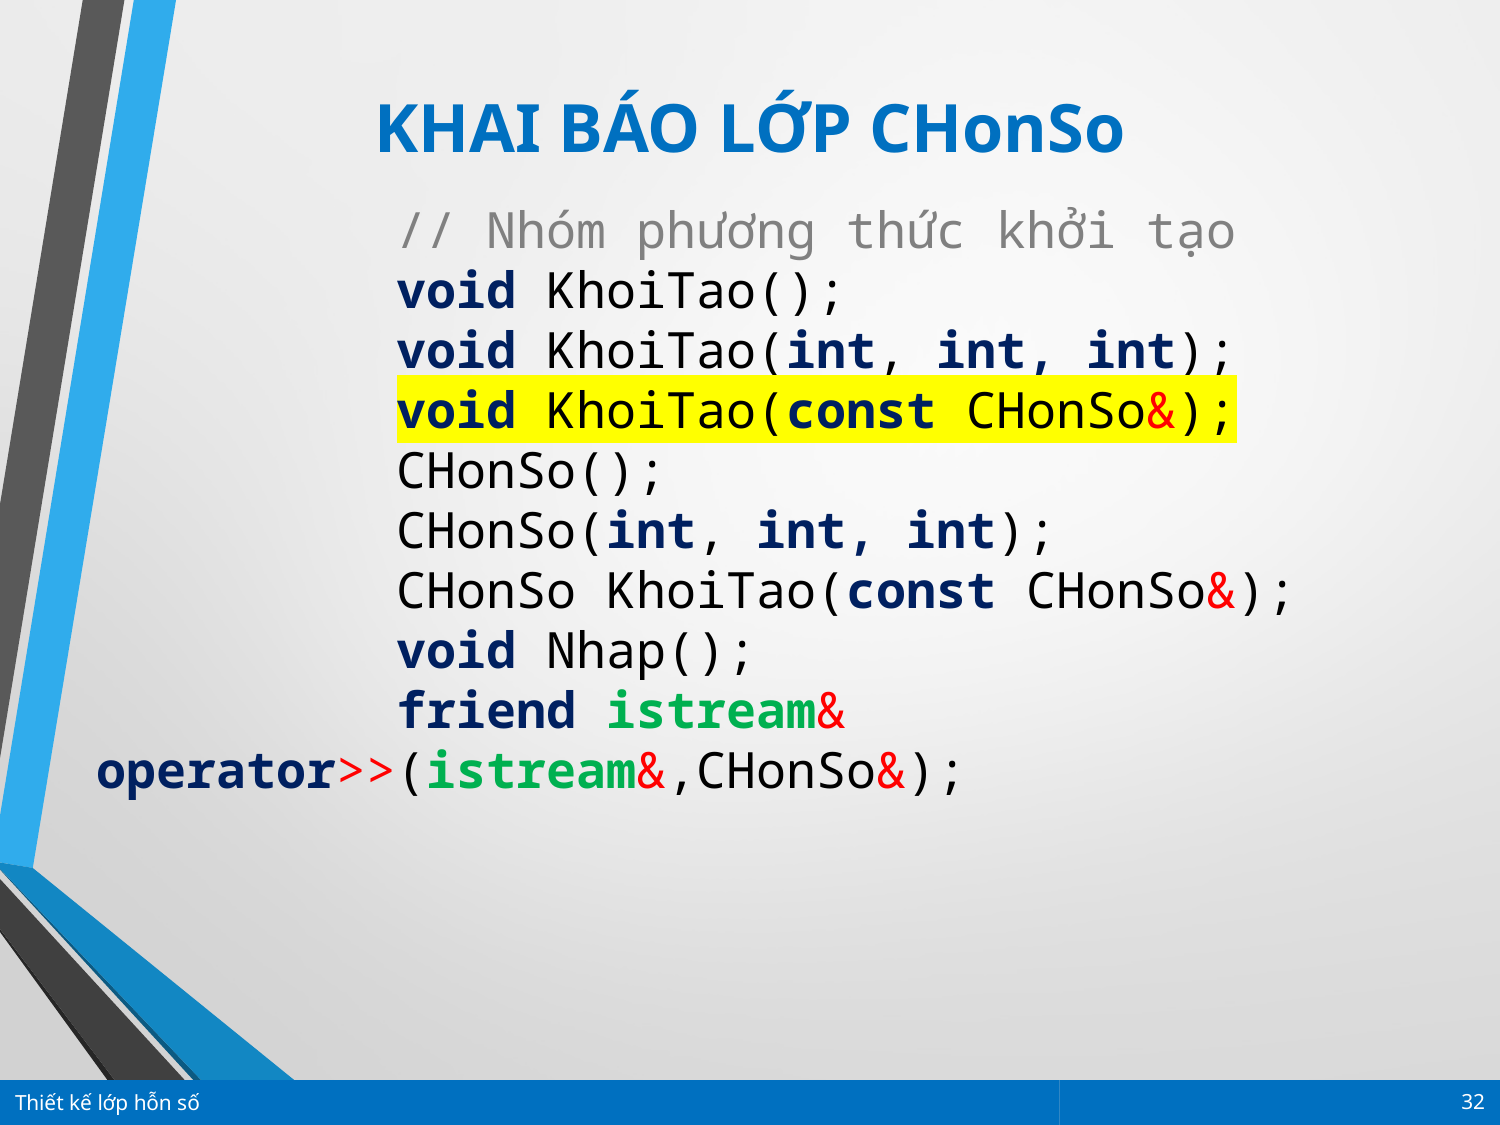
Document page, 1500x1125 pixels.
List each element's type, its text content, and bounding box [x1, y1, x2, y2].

slide_number 32 [1059, 1080, 1500, 1125]
footer Thiết kế lớp hỗn số [0, 1080, 1059, 1125]
text_box // Nhóm phương thức khởi tạo void KhoiTao(); void KhoiTao(int, int, int); void KhoiTao(const CHonSo&); CHonSo(); CHonSo(int, int, int); CHonSo KhoiTao(const CHonSo&); void Nhap(); friend istream& operator>>(istream&,CHonSo&); [81, 191, 1500, 807]
text_box KHAI BÁO LỚP CHonSo [286, 78, 1214, 174]
